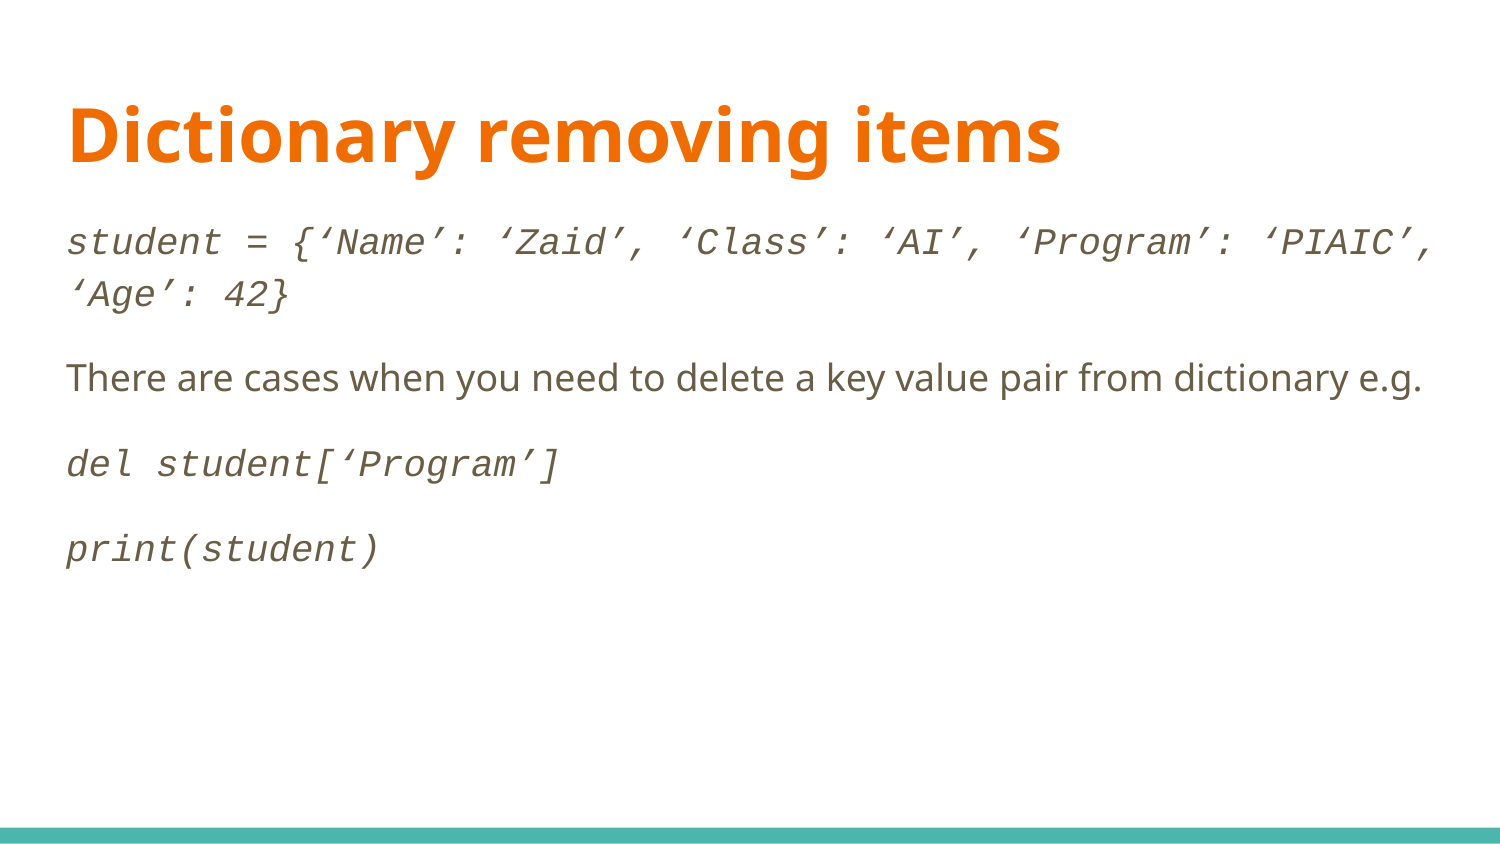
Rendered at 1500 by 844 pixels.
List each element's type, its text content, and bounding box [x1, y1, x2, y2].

title Dictionary removing items [51, 72, 1449, 189]
list student = {‘Name’: ‘Zaid’, ‘Class’: ‘AI’, ‘Program’: ‘PIAIC’, ‘Age’: 42} There are cases when you need to delete a key value pair from dictionary e.g. del student[‘Program’] print(student) [51, 195, 1473, 817]
